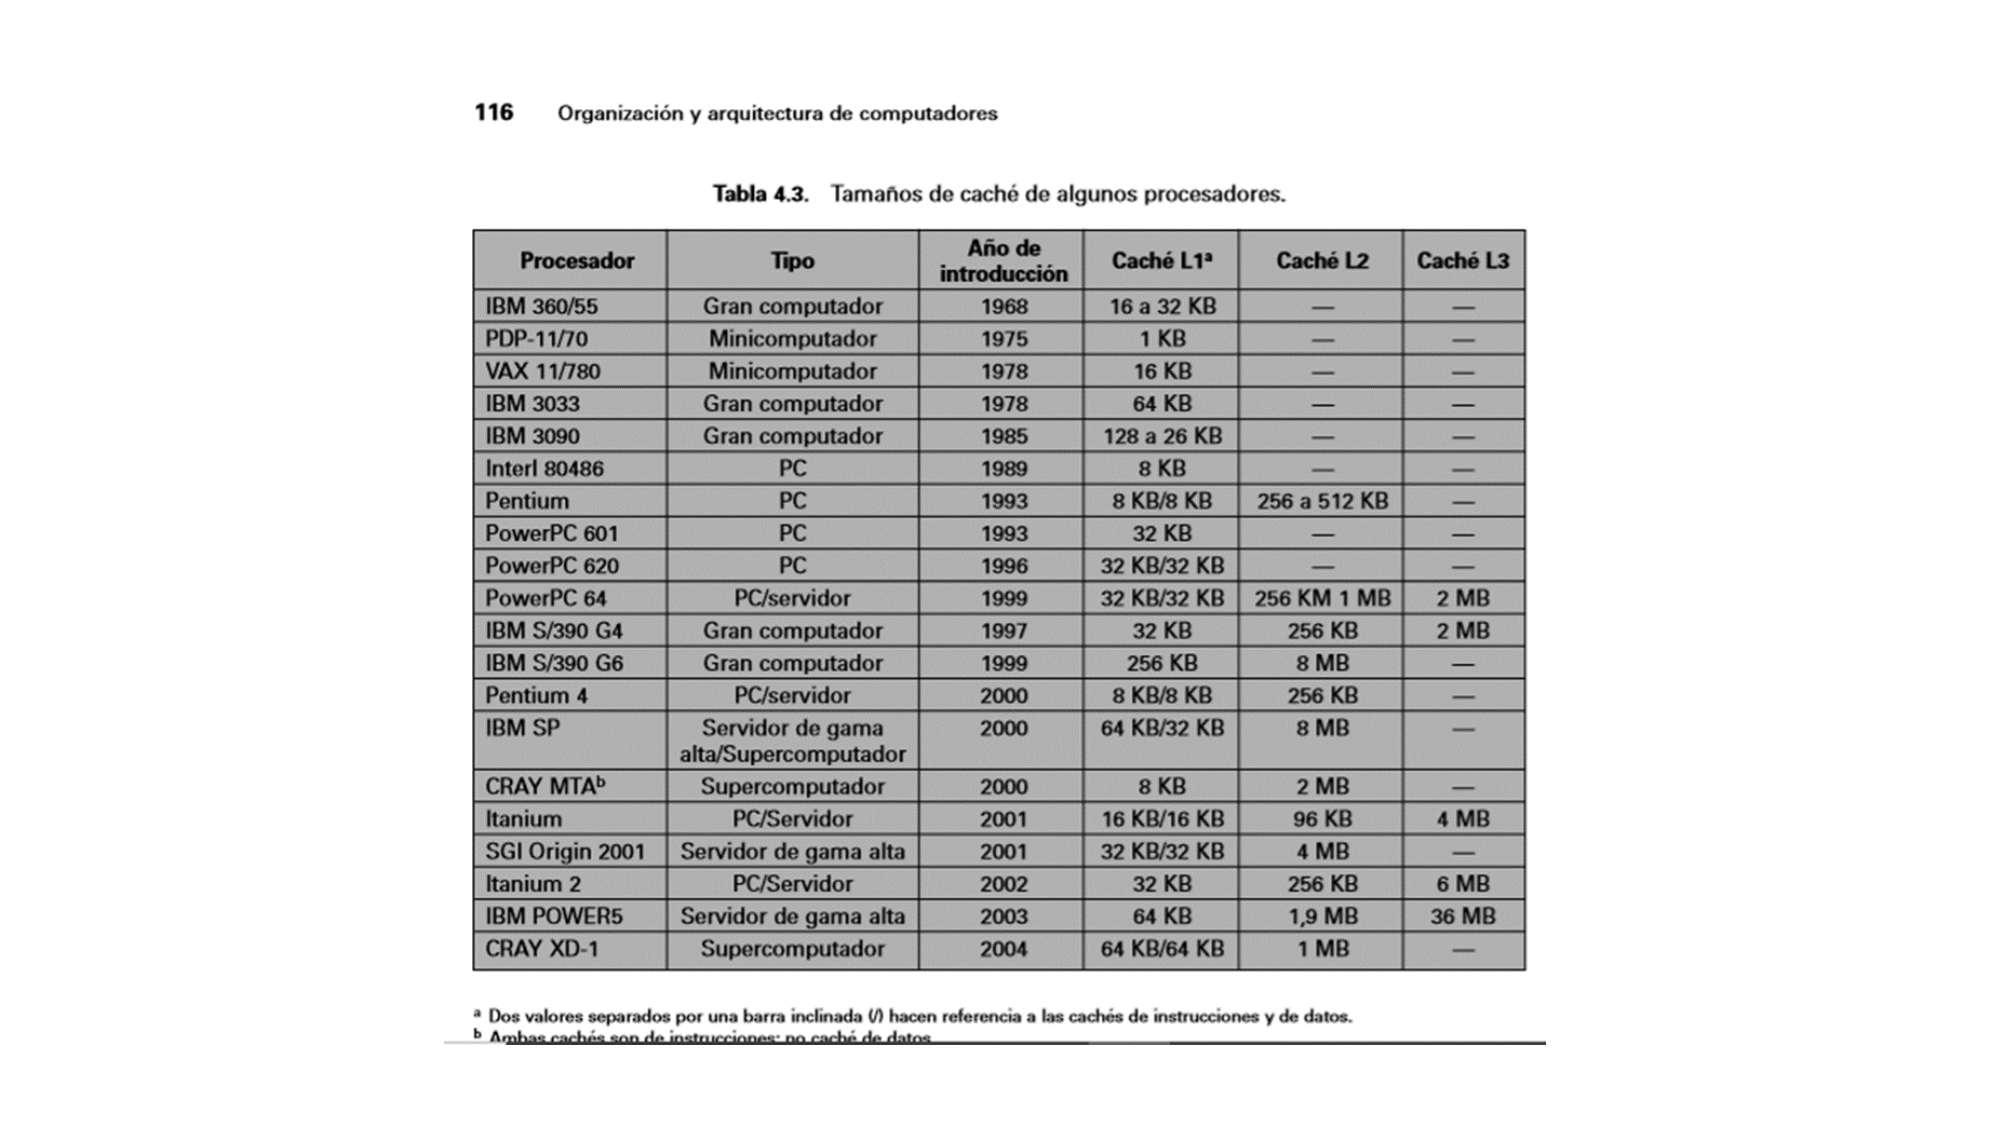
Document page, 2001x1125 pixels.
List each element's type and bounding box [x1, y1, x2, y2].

picture [444, 66, 1546, 1046]
